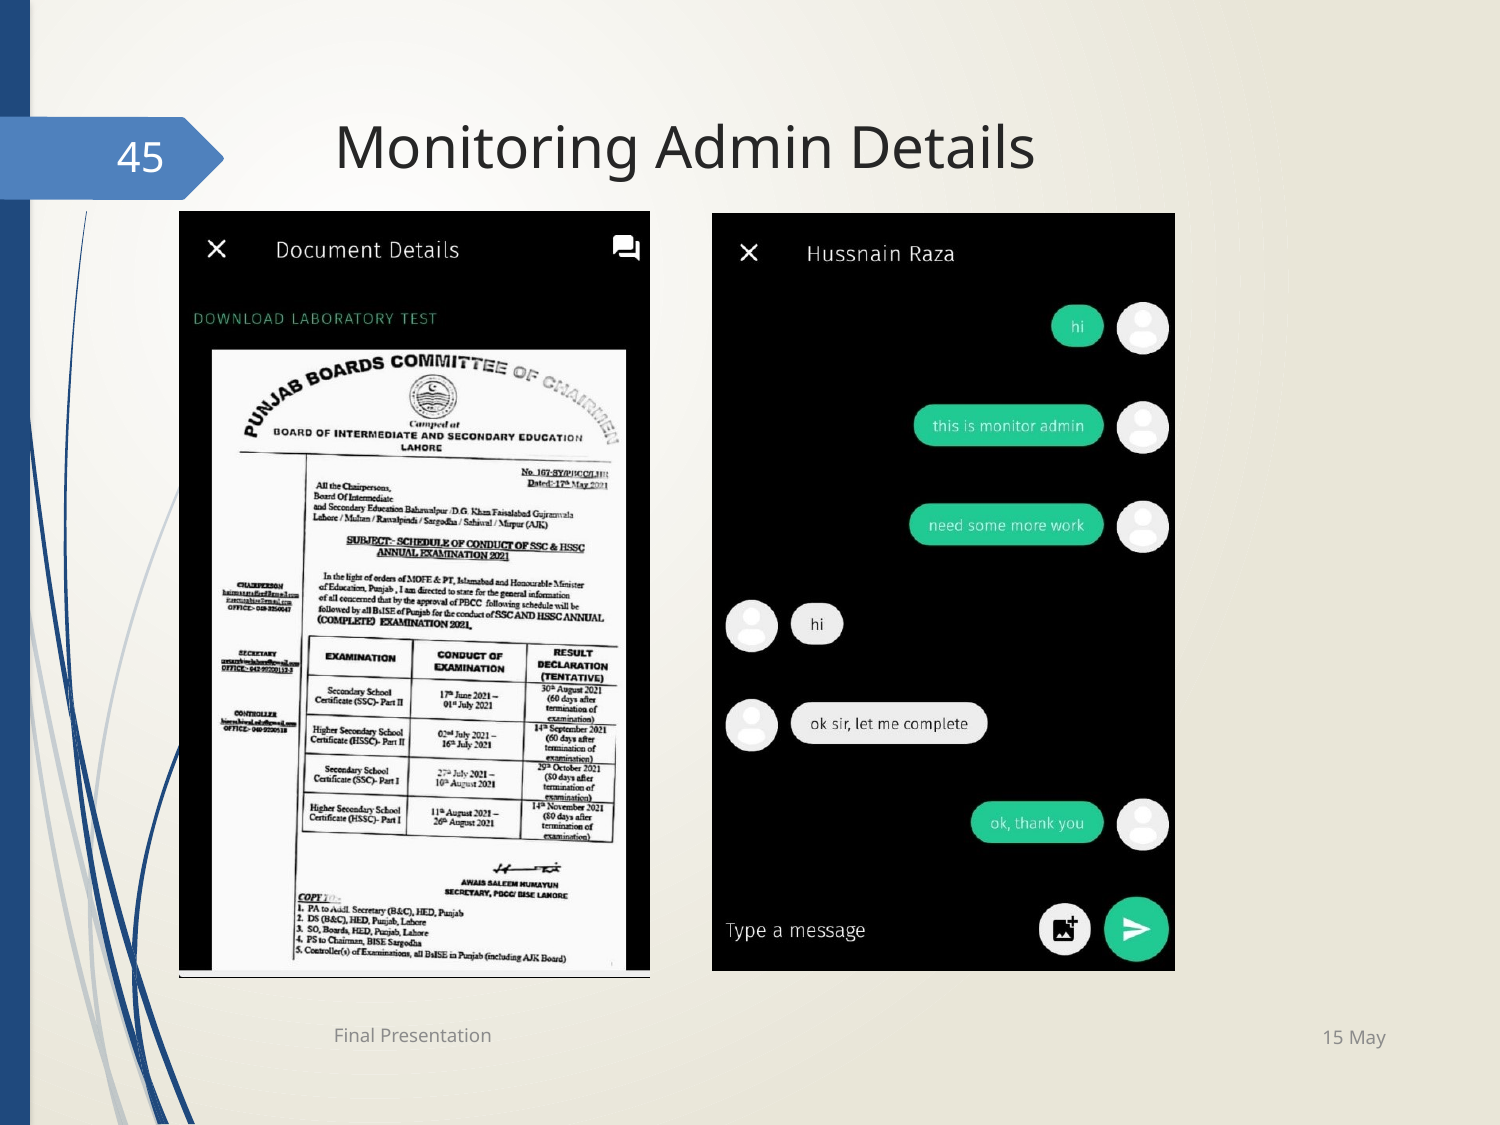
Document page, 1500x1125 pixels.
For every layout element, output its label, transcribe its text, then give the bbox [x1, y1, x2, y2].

footer Final Presentation [318, 1006, 1257, 1067]
picture [712, 213, 1176, 971]
slide_number 45 [83, 129, 180, 190]
title Monitoring Admin Details [319, 102, 1400, 313]
picture [179, 211, 651, 979]
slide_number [1275, 1006, 1401, 1068]
